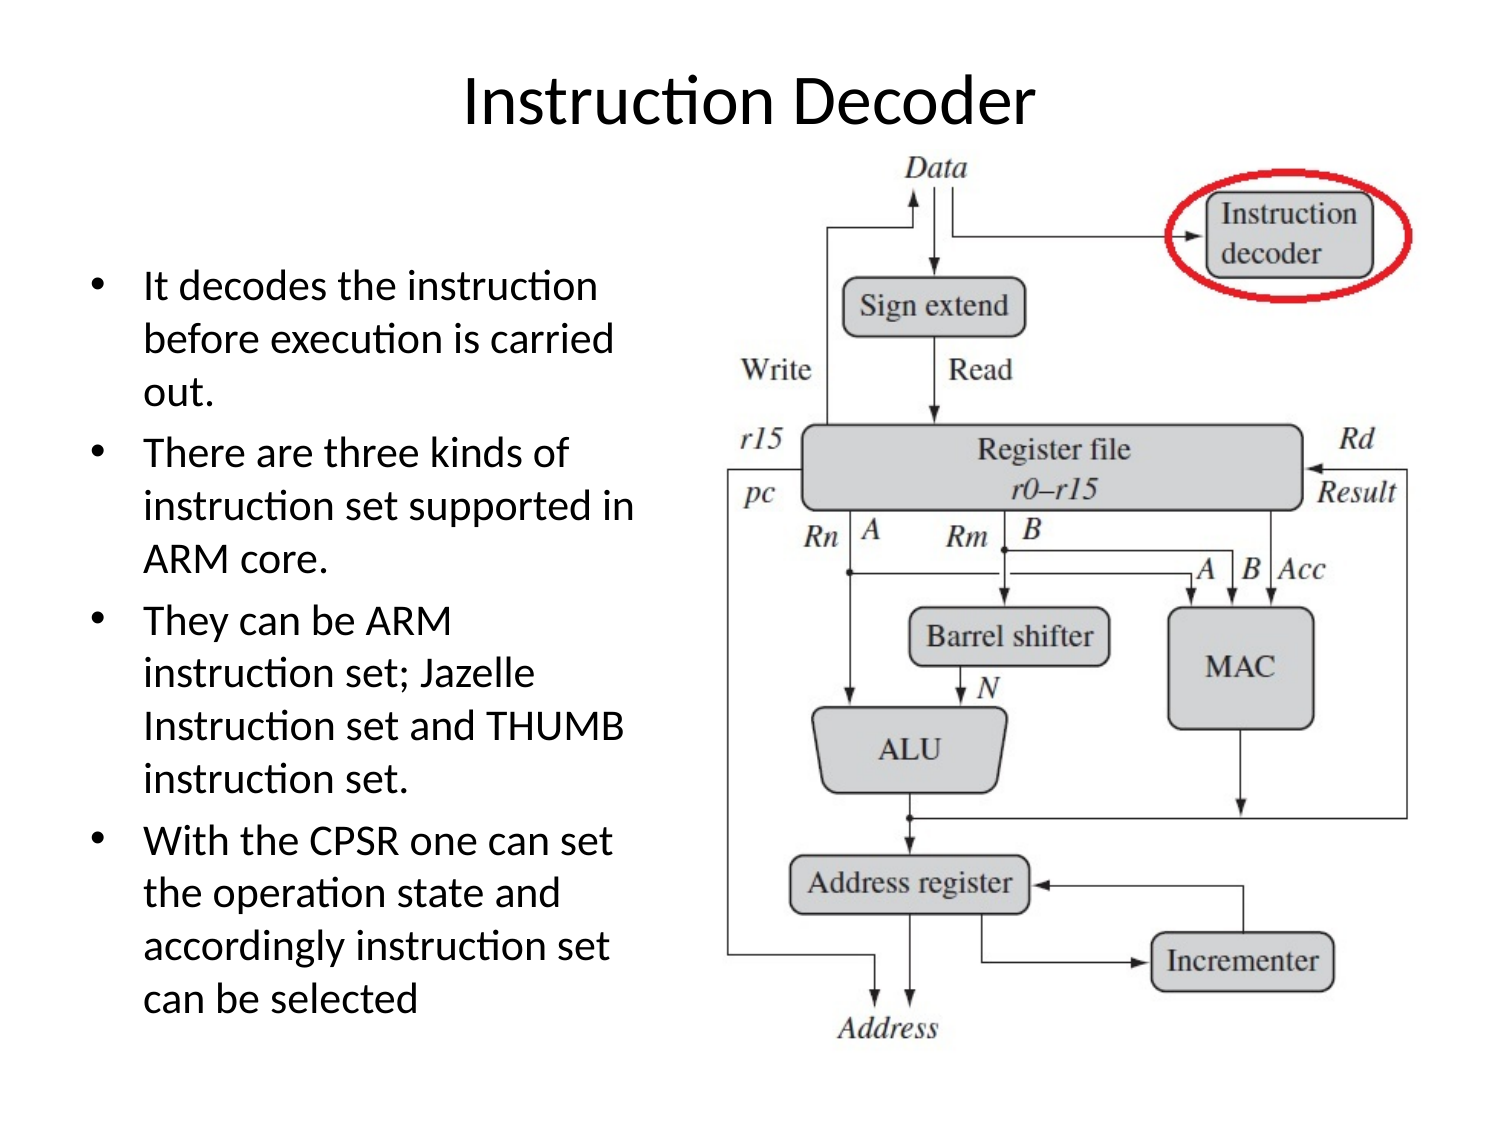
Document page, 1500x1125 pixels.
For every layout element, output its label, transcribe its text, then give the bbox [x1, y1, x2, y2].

picture [712, 149, 1457, 1063]
list It decodes the instruction before execution is carried out. There are three kinds of instruction set supported in ARM core. They can be ARM instruction set; Jazelle Instruction set and THUMB instruction set. With the CPSR one can set the operation state and accordingly instruction set can be selected [75, 187, 663, 1038]
title Instruction Decoder [75, 45, 1425, 233]
